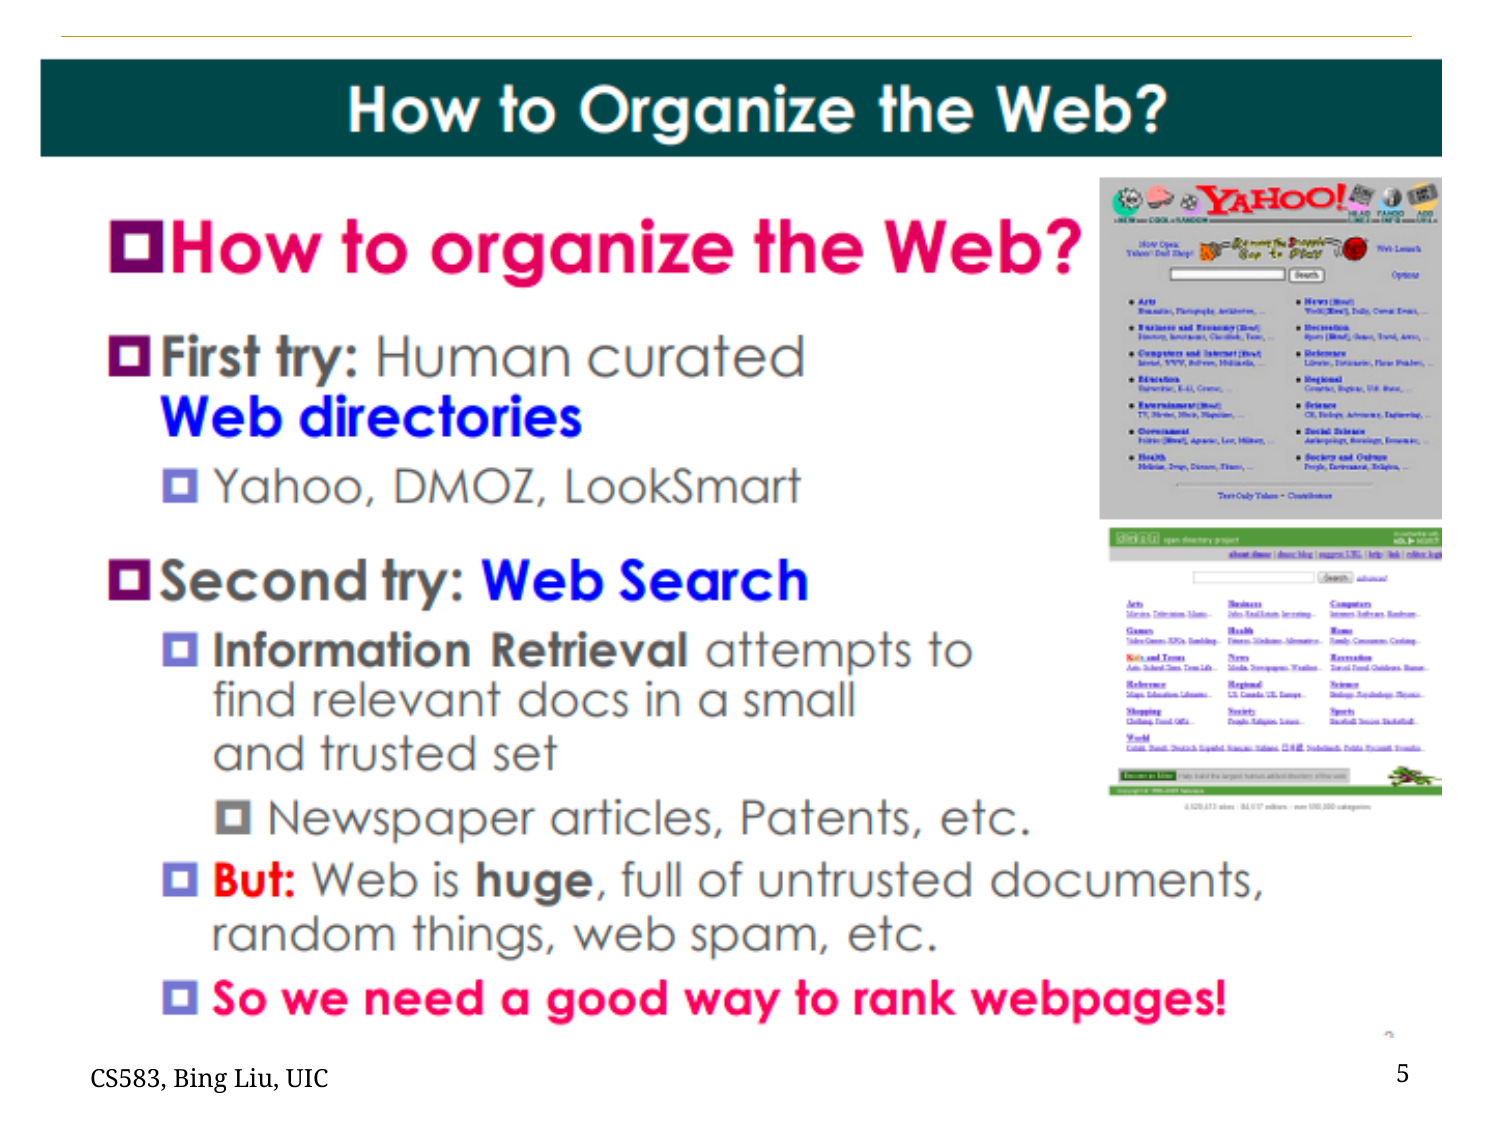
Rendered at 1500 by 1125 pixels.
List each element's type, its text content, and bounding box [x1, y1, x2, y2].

slide_number 5 [1074, 1046, 1426, 1100]
picture [37, 37, 1442, 1038]
footer CS583, Bing Liu, UIC [74, 1046, 988, 1101]
